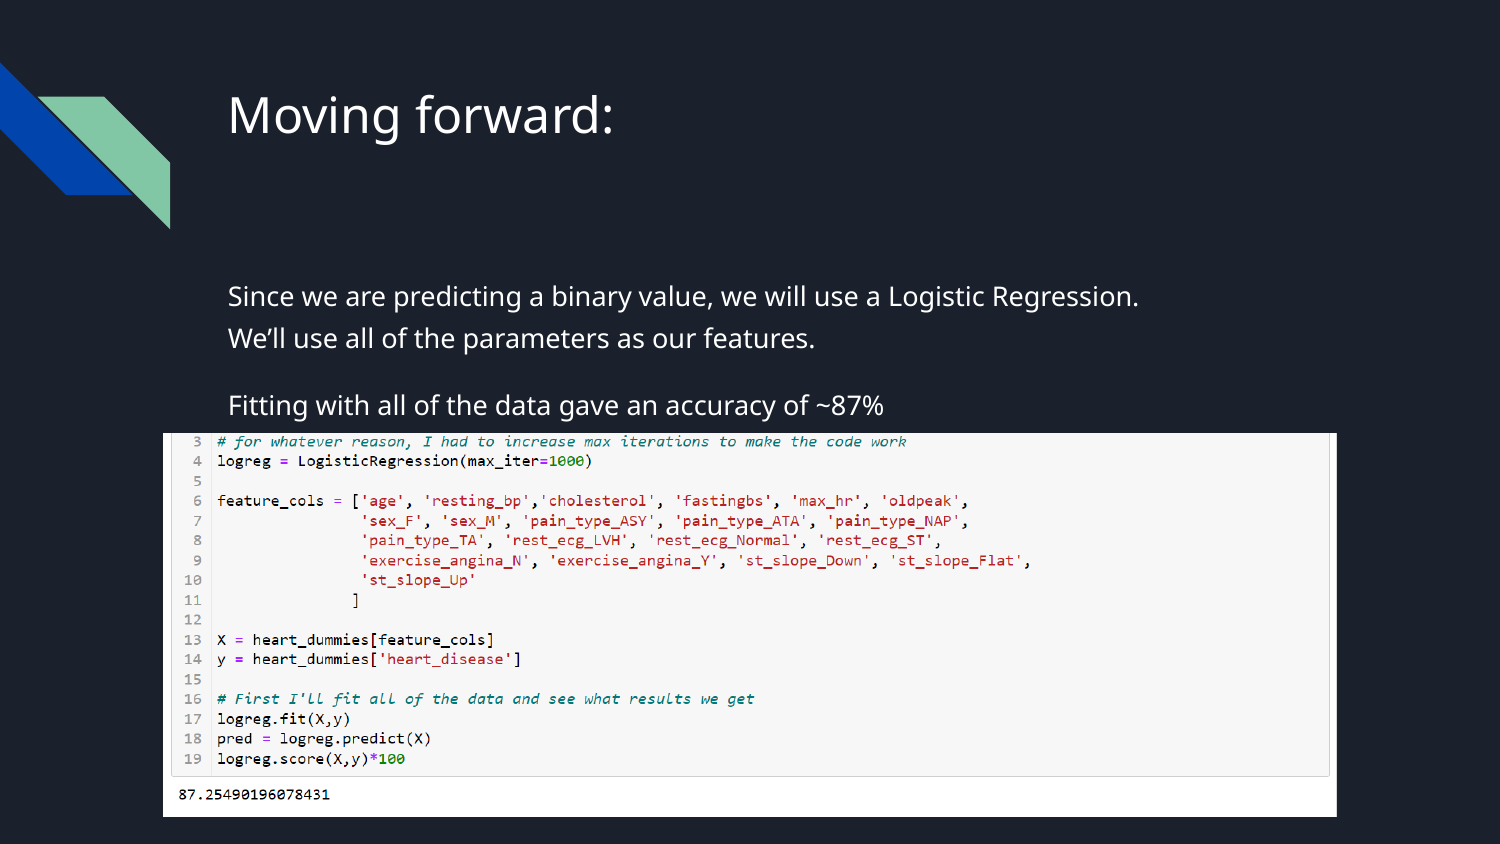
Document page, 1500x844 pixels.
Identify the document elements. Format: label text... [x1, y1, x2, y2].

picture [163, 432, 1337, 817]
title Moving forward: [212, 64, 1368, 215]
list Since we are predicting a binary value, we will use a Logistic Regression. We’ll use all of the parameters as our features. Fitting with all of the data gave an accuracy of ~87% [212, 257, 1368, 735]
